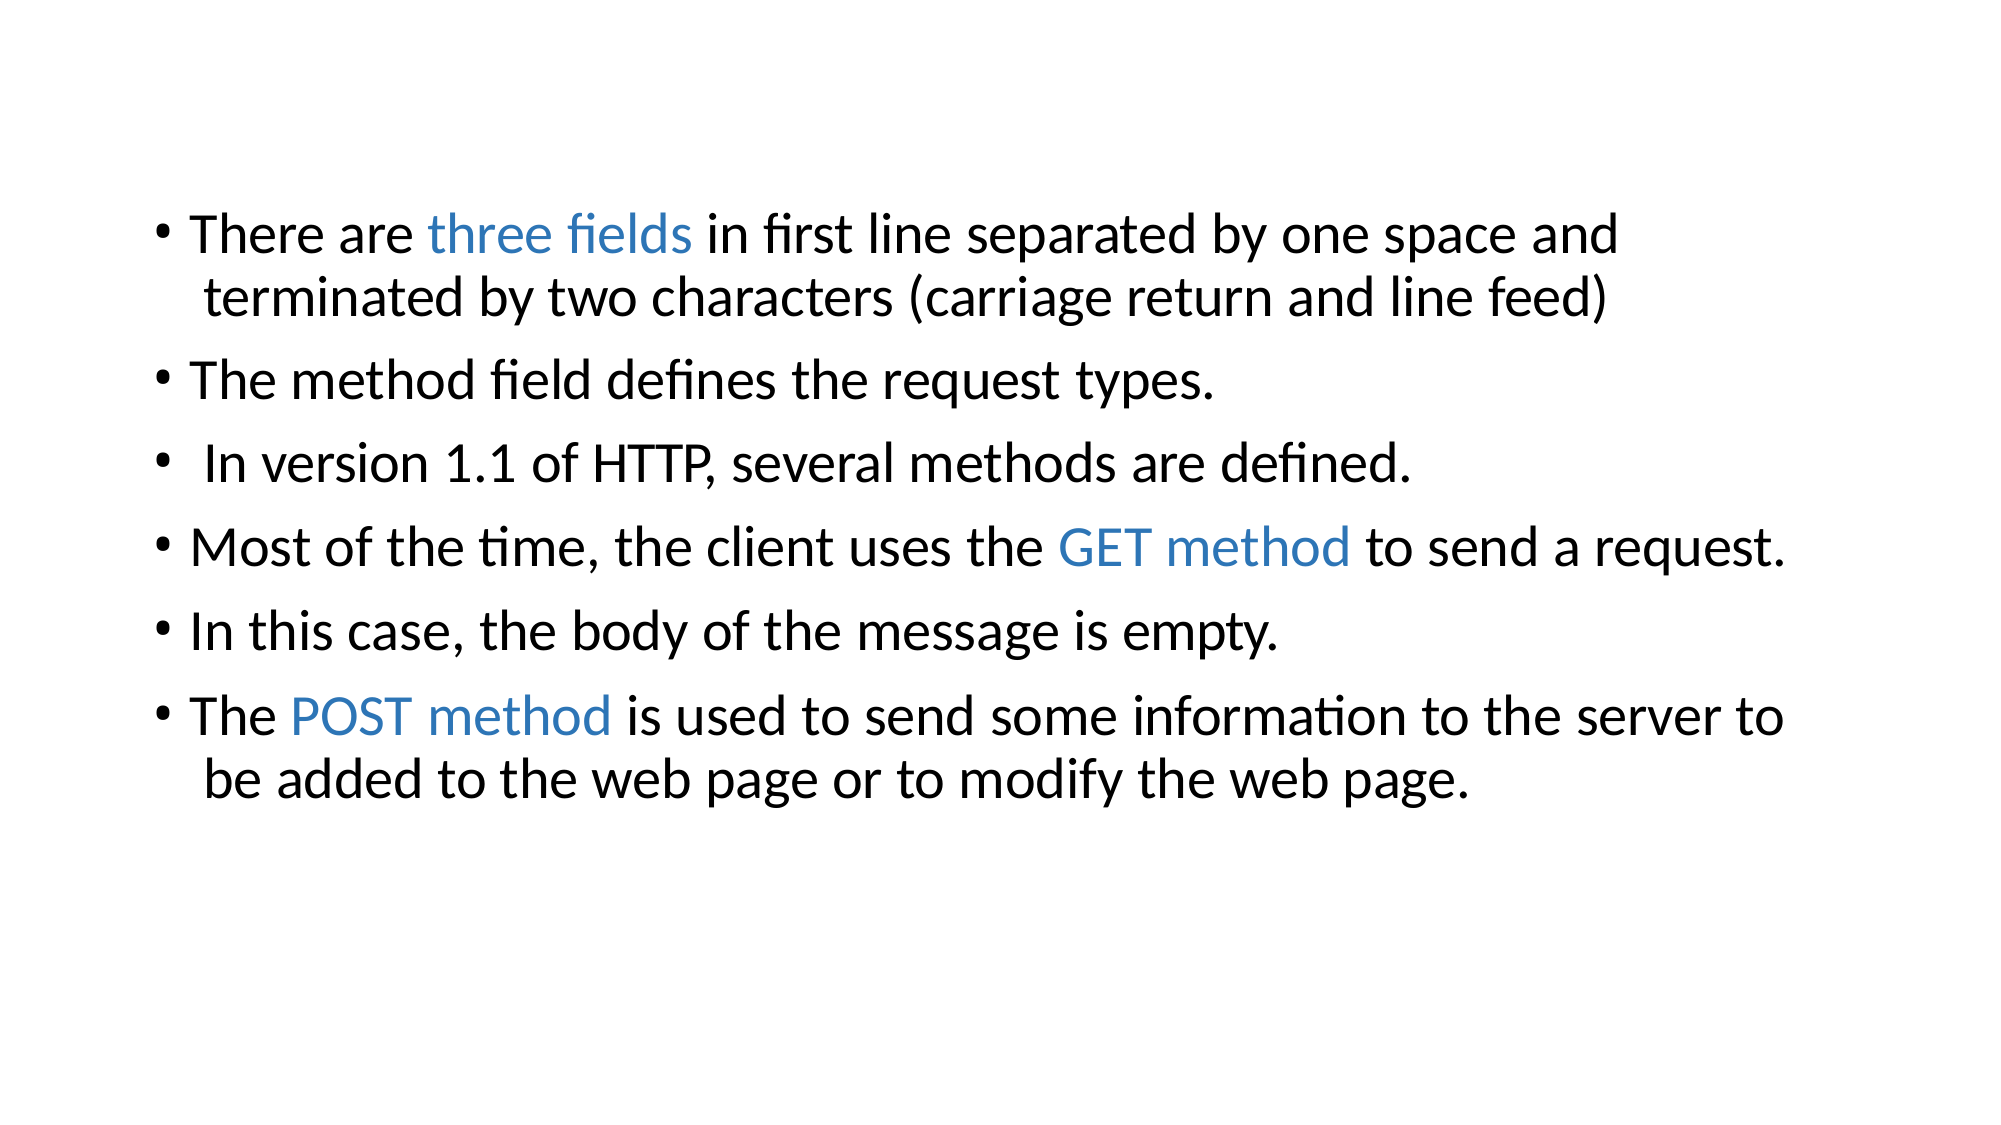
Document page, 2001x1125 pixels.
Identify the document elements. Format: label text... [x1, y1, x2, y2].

text_box There are three fields in first line separated by one space and terminated by two characters (carriage return and line feed) The method field defines the request types. In version 1.1 of HTTP, several methods are defined. Most of the time, the client uses the GET method to send a request. In this case, the body of the message is empty. The POST method is used to send some information to the server to be added to the web page or to modify the web page. [150, 191, 1798, 811]
